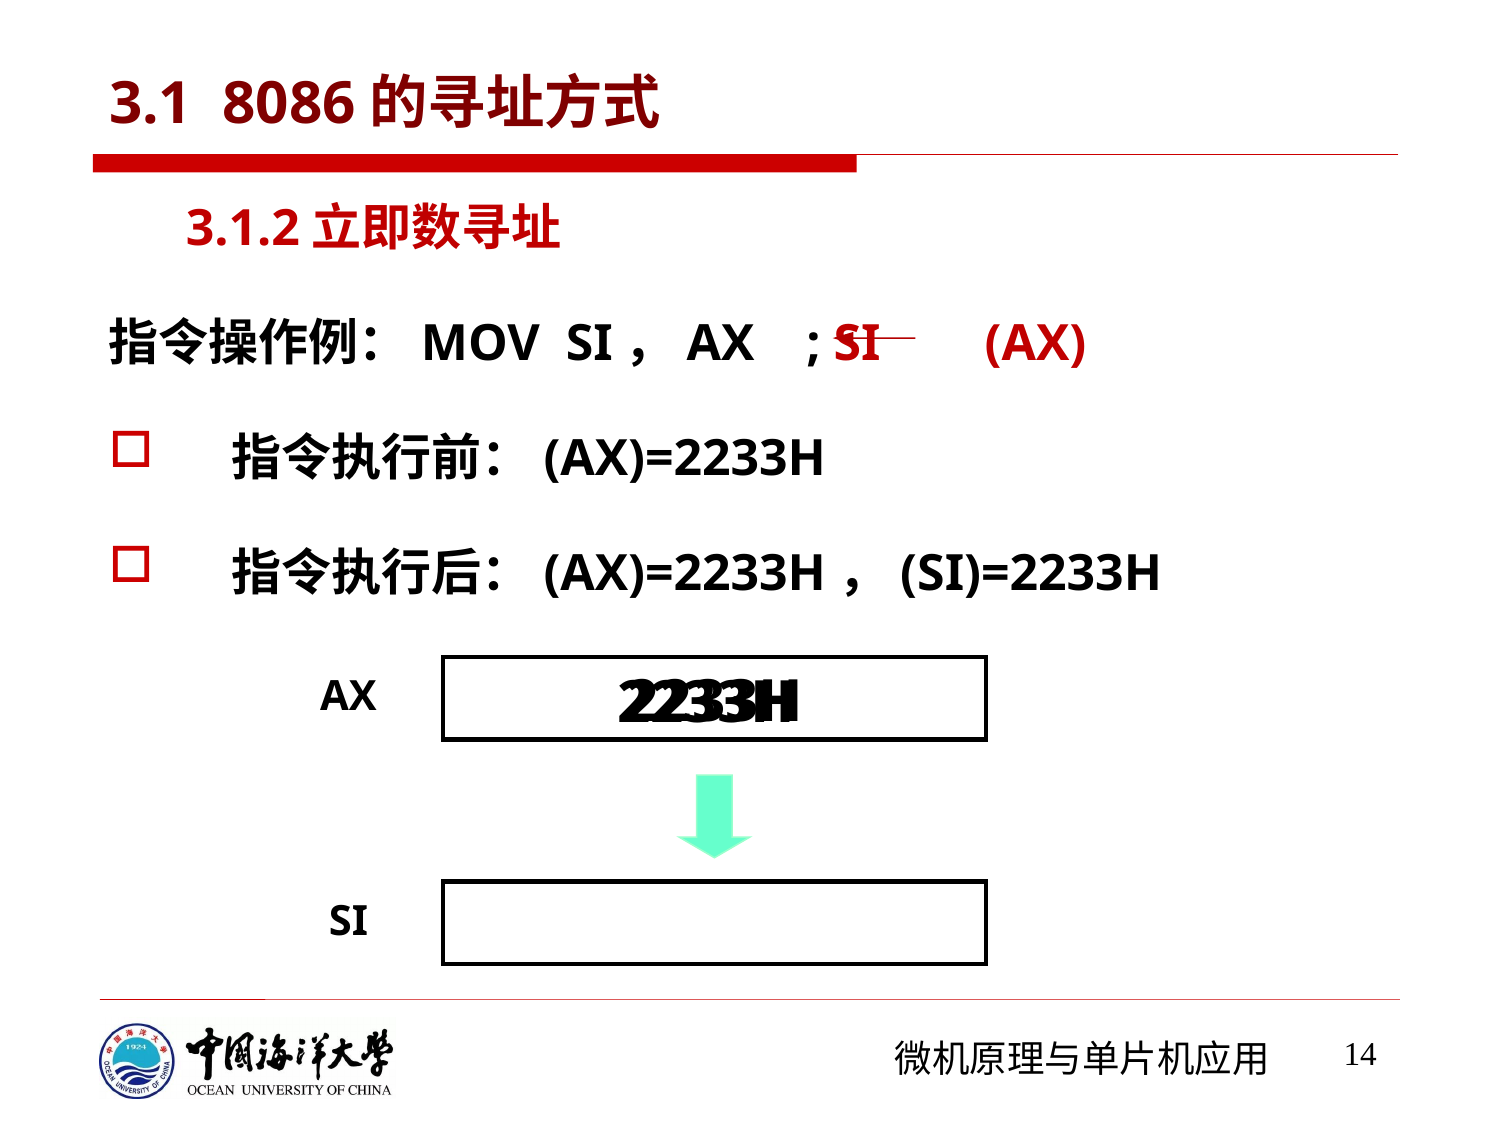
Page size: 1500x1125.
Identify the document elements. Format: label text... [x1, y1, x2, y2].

slide_number 14 [1328, 1024, 1448, 1103]
text_box 2233H [442, 656, 987, 740]
text_box AX [301, 668, 396, 719]
text_box [679, 775, 750, 858]
text_box [832, 331, 916, 345]
picture [99, 1017, 396, 1099]
text_box [442, 881, 987, 965]
title 3.1 8086的寻址方式 [94, 30, 1407, 143]
list 3.1.2立即数寻址 指令操作例：MOV SI，AX ; SI (AX) 指令执行前：(AX)=2233H 指令执行后：(AX)=2233H，(SI)=2233H [93, 172, 1407, 976]
text_box SI [301, 893, 396, 944]
text_box 2233H [617, 663, 830, 734]
